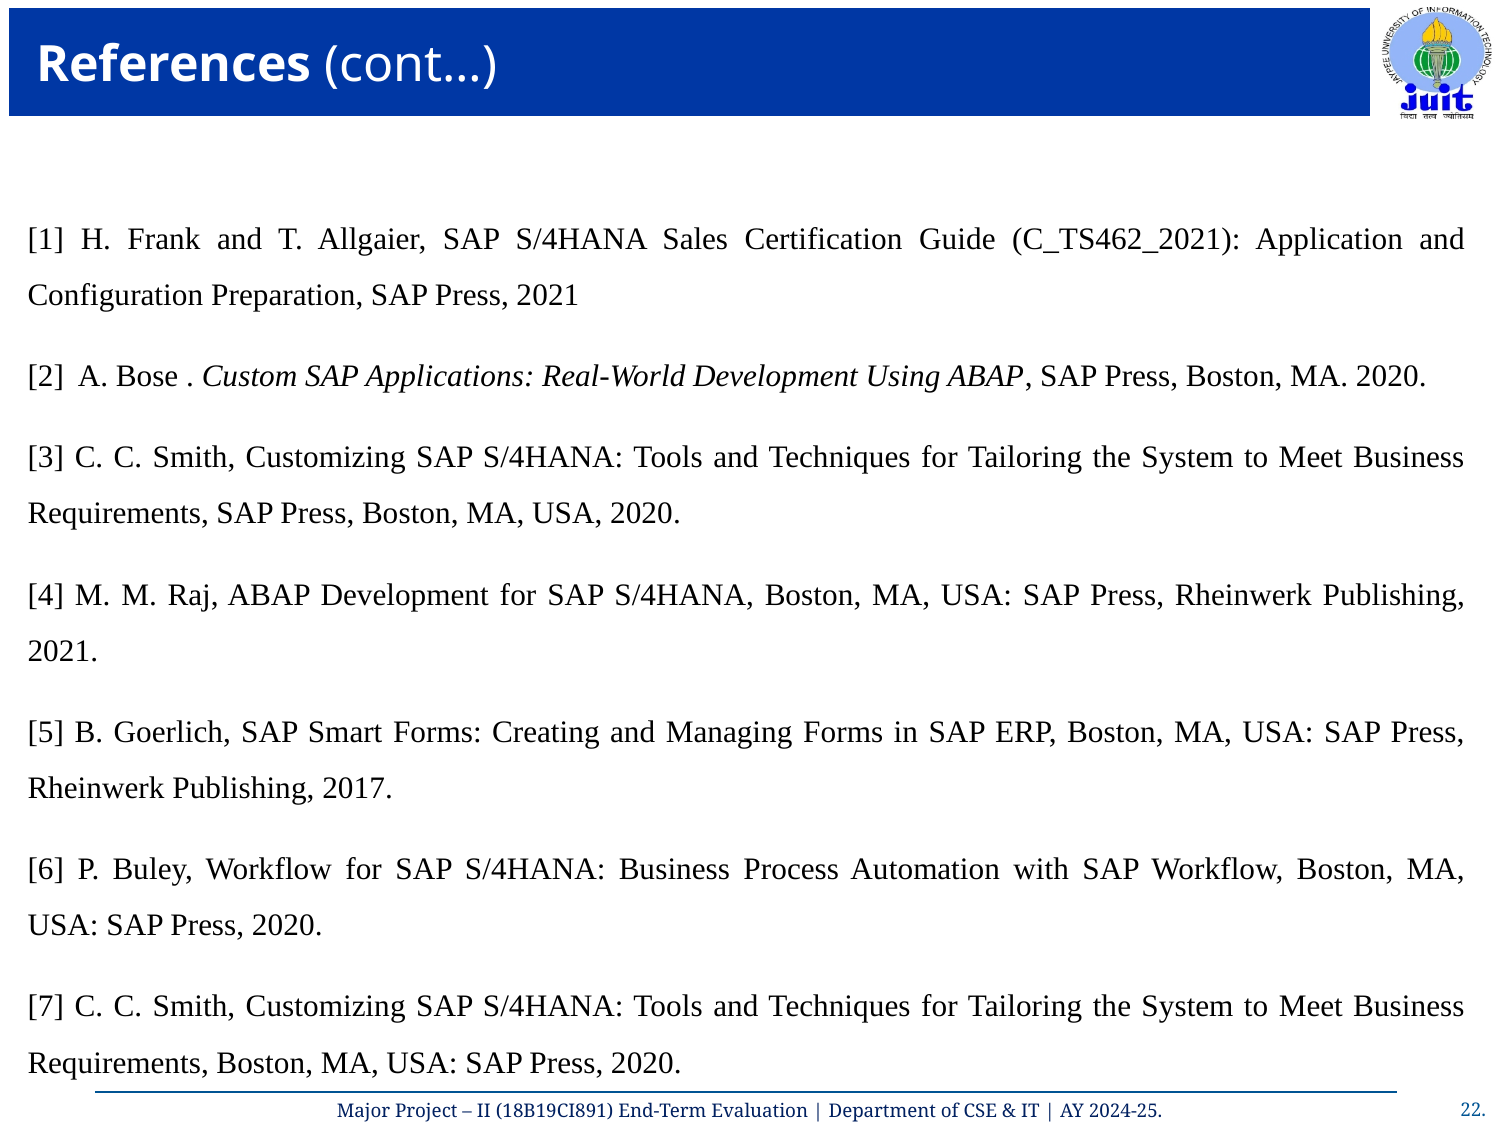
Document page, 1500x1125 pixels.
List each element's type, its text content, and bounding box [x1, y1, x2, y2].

picture [1375, 7, 1500, 119]
title References (cont…) [4, 2, 1375, 121]
text_box [1] H. Frank and T. Allgaier, SAP S/4HANA Sales Certification Guide (C_TS462_2021): Application and Configuration Preparation, SAP Press, 2021 [2] A. Bose . Custom SAP Applications: Real-World Development Using ABAP, SAP Press, Boston, MA. 2020. [3] C. C. Smith, Customizing SAP S/4HANA: Tools and Techniques for Tailoring the System to Meet Business Requirements, SAP Press, Boston, MA, USA, 2020. [4] M. M. Raj, ABAP Development for SAP S/4HANA, Boston, MA, USA: SAP Press, Rheinwerk Publishing, 2021. [5] B. Goerlich, SAP Smart Forms: Creating and Managing Forms in SAP ERP, Boston, MA, USA: SAP Press, Rheinwerk Publishing, 2017. [6] P. Buley, Workflow for SAP S/4HANA: Business Process Automation with SAP Workflow, Boston, MA, USA: SAP Press, 2020. [7] C. C. Smith, Customizing SAP S/4HANA: Tools and Techniques for Tailoring the System to Meet Business Requirements, Boston, MA, USA: SAP Press, 2020. [12, 131, 1482, 1101]
